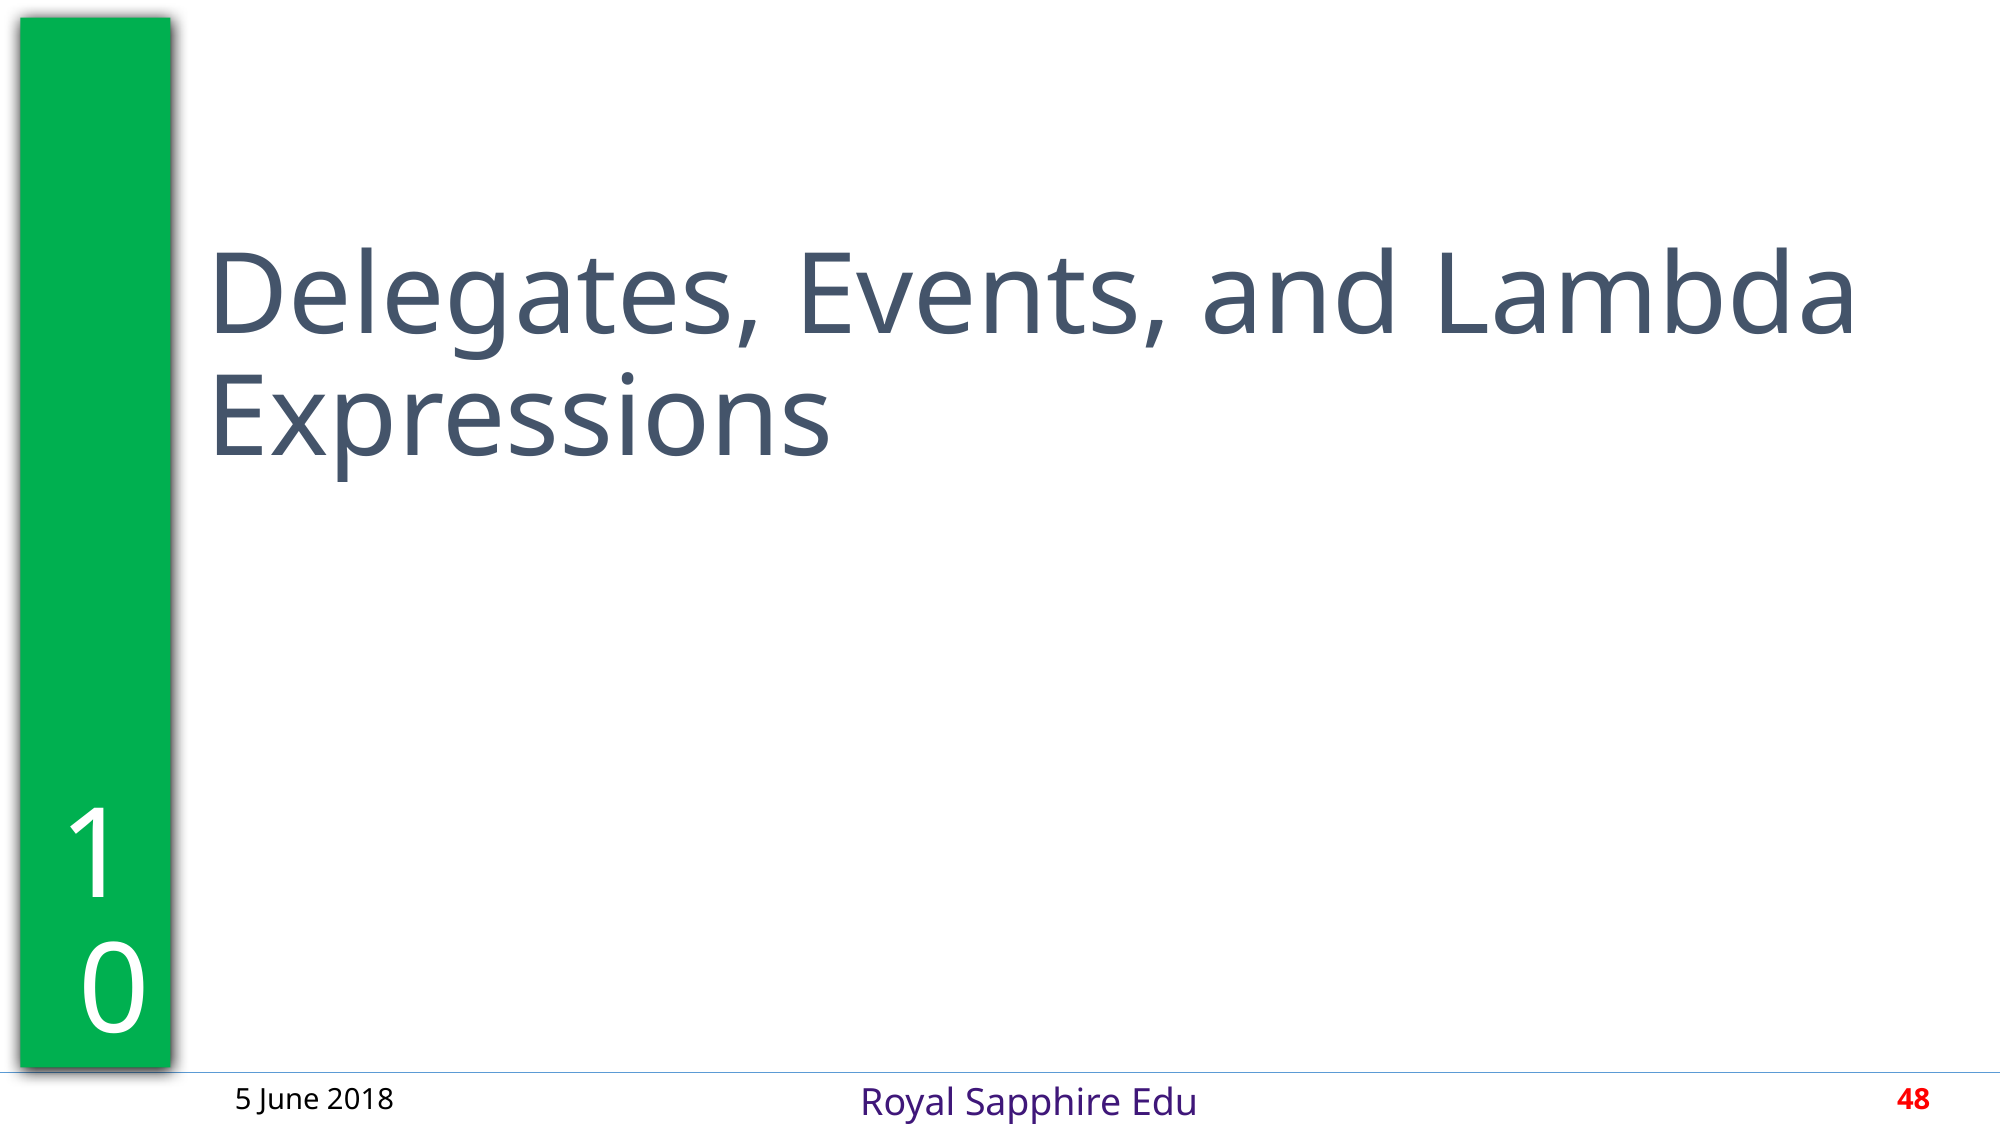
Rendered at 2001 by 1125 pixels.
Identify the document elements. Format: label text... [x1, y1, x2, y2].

slide_number 48 [1495, 1072, 1946, 1115]
list 10 [20, 17, 171, 1068]
list Delegates, Events, and Lambda Expressions [192, 340, 1946, 488]
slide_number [220, 1072, 671, 1115]
